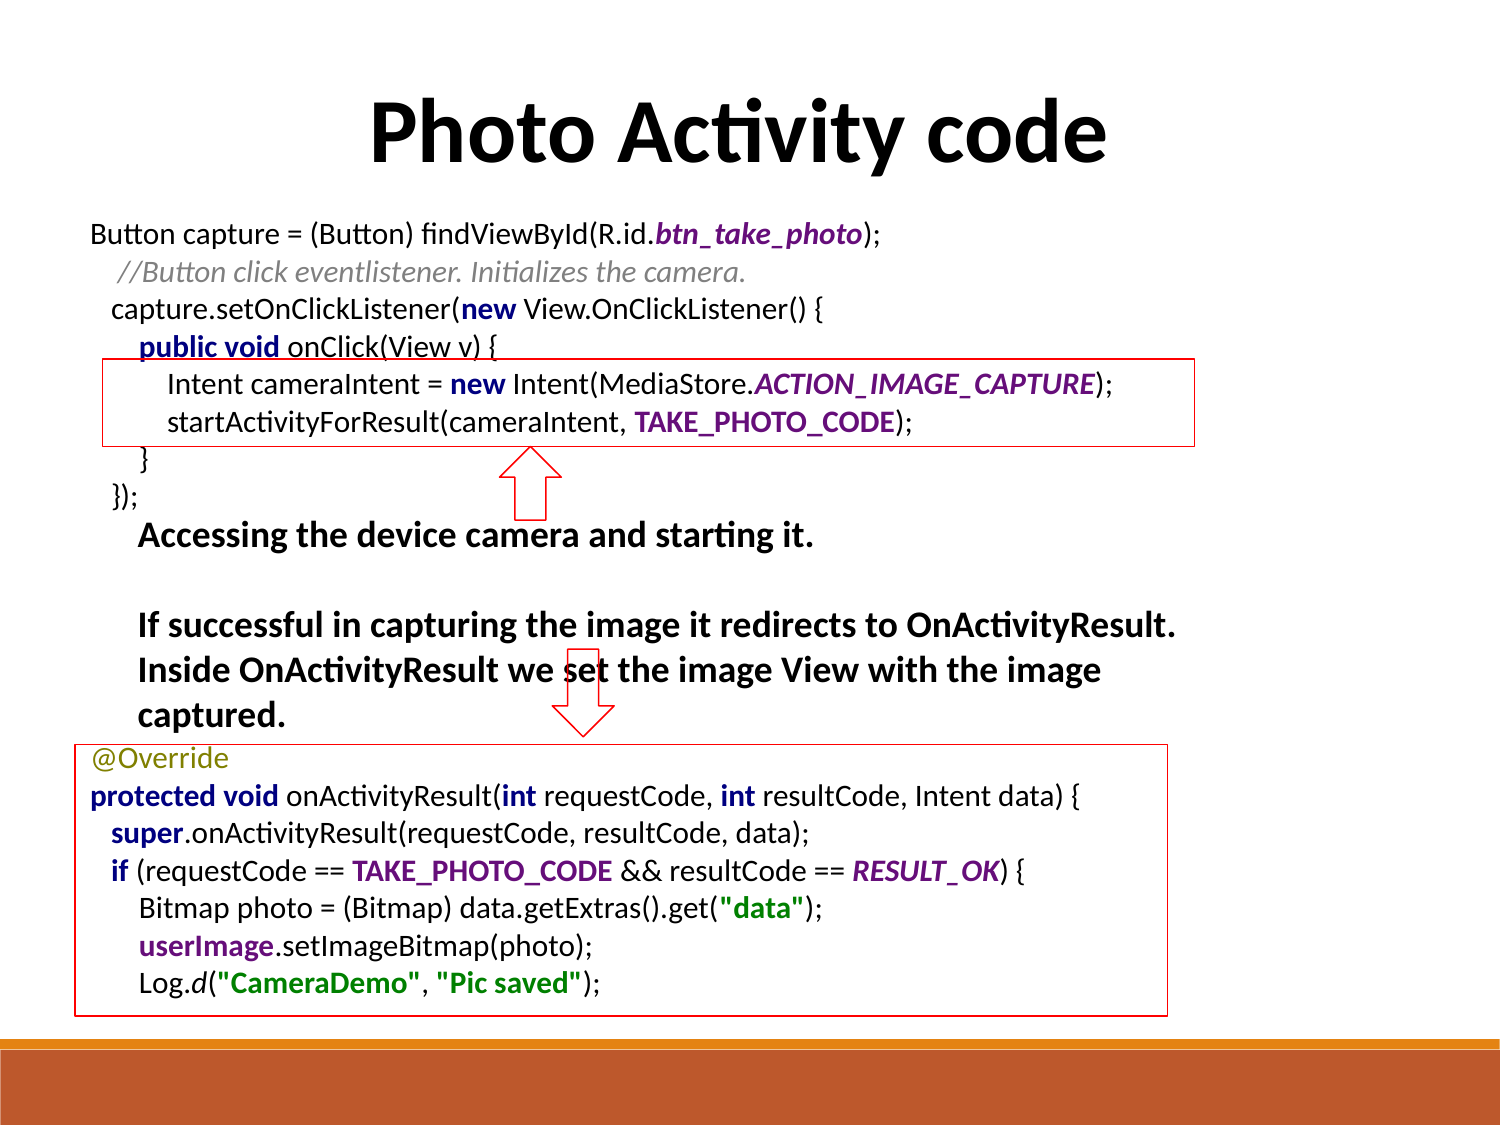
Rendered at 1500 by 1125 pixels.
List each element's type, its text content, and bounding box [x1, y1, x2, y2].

text_box Accessing the device camera and starting it. If successful in capturing the image it redirects to OnActivityResult. Inside OnActivityResult we set the image View with the image captured. [122, 495, 1195, 634]
text_box [74, 744, 1168, 1016]
text_box [499, 446, 562, 521]
text_box Button capture = (Button) findViewById(R.id.btn_take_photo); //Button click eventlistener. Initializes the camera. capture.setOnClickListener(new View.OnClickListener() { public void onClick(View v) { Intent cameraIntent = new Intent(MediaStore.ACTION_IMAGE_CAPTURE); startActivityForResult(cameraIntent, TAKE_PHOTO_CODE); } }); @Override protected void onActivityResult(int requestCode, int resultCode, Intent data) { super.onActivityResult(requestCode, resultCode, data); if (requestCode == TAKE_PHOTO_CODE && resultCode == RESULT_OK) { Bitmap photo = (Bitmap) data.getExtras().get("data"); userImage.setImageBitmap(photo); Log.d("CameraDemo", "Pic saved"); [75, 206, 1425, 1008]
text_box Photo Activity code [75, 45, 1425, 206]
text_box [102, 358, 1195, 447]
text_box [552, 649, 615, 737]
